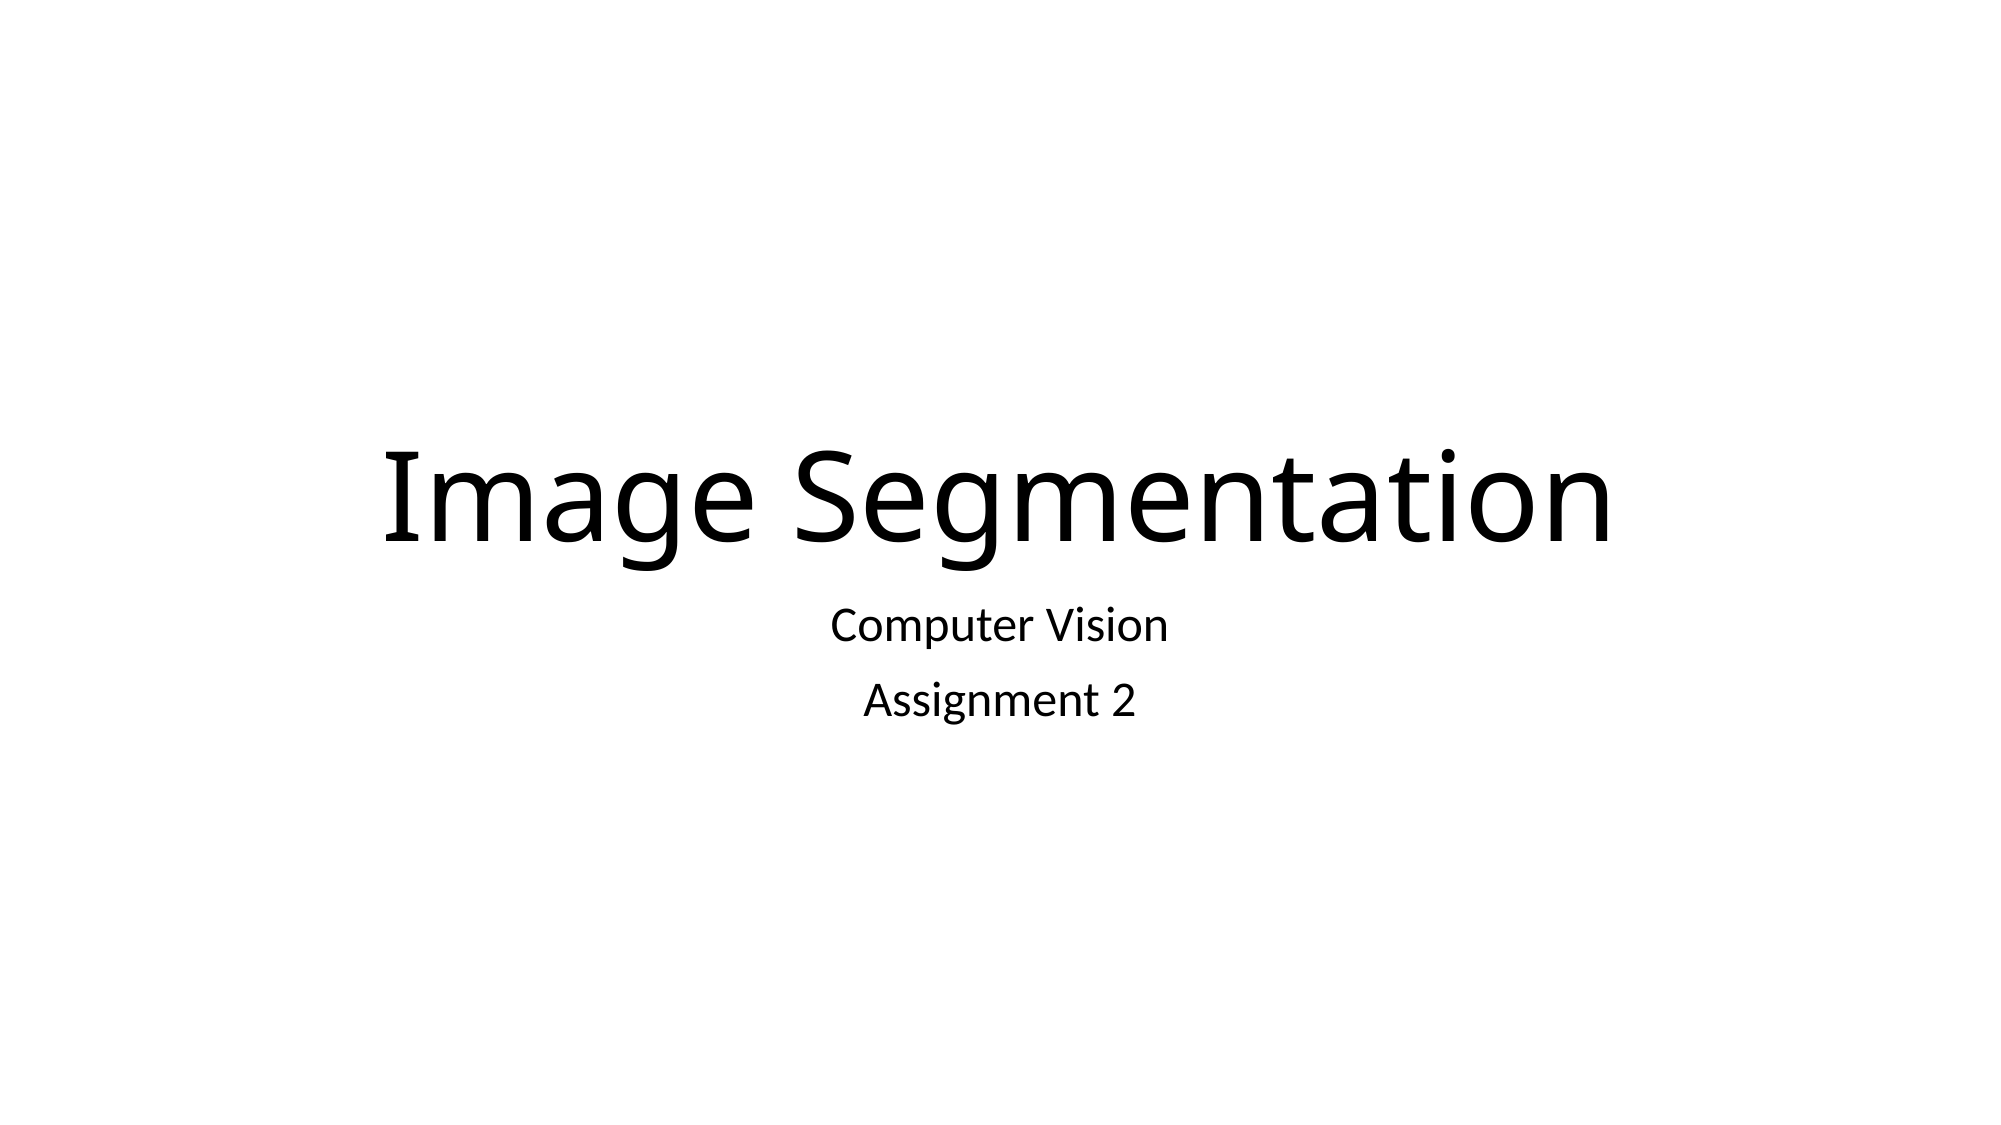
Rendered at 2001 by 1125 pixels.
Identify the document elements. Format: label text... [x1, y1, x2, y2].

subtitle Computer Vision Assignment 2 [249, 590, 1750, 863]
title Image Segmentation [249, 184, 1750, 576]
